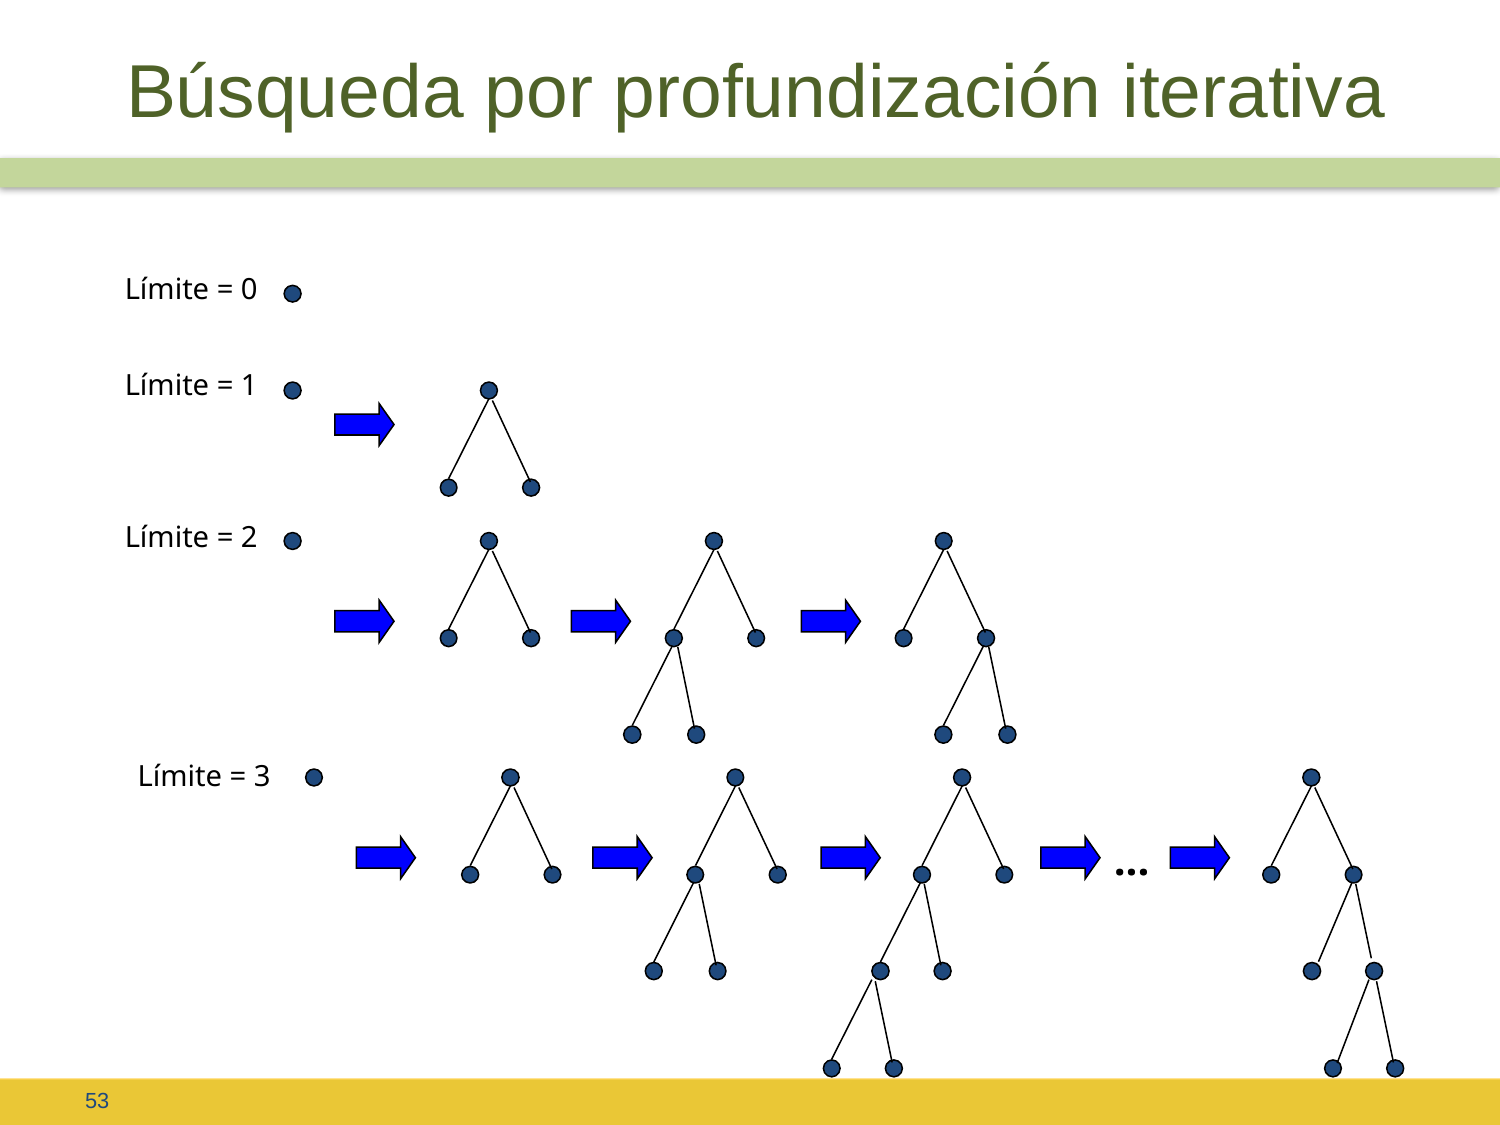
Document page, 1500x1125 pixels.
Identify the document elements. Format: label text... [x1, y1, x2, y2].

text_box [998, 726, 1016, 744]
text_box [705, 532, 723, 550]
text_box [440, 629, 457, 647]
text_box [1345, 866, 1362, 883]
text_box [305, 769, 323, 786]
text_box [801, 600, 861, 643]
text_box [871, 962, 890, 980]
text_box [522, 629, 540, 647]
text_box [461, 866, 479, 883]
text_box [913, 866, 931, 883]
text_box [934, 962, 952, 980]
text_box [284, 285, 302, 303]
text_box [769, 866, 787, 883]
text_box [885, 1059, 903, 1077]
text_box ... [1099, 826, 1165, 891]
text_box [665, 629, 683, 647]
text_box [284, 532, 302, 550]
text_box [895, 629, 912, 647]
text_box [709, 962, 726, 980]
text_box [953, 769, 971, 786]
text_box Límite = 1 [109, 358, 273, 409]
text_box [977, 629, 995, 647]
text_box [284, 382, 302, 399]
text_box [935, 532, 953, 550]
text_box [686, 866, 704, 883]
text_box [480, 382, 498, 399]
text_box [1040, 836, 1099, 879]
text_box [687, 726, 705, 744]
title Búsqueda por profundización iterativa [52, 34, 1460, 141]
text_box [501, 769, 520, 786]
text_box [1170, 836, 1230, 879]
text_box [727, 769, 744, 786]
text_box [1365, 962, 1383, 980]
text_box [356, 836, 416, 879]
text_box [1262, 866, 1280, 883]
text_box [821, 836, 881, 879]
text_box [592, 836, 653, 879]
text_box [1324, 1059, 1342, 1077]
text_box [1303, 962, 1321, 980]
text_box [623, 726, 641, 744]
text_box [747, 629, 765, 647]
text_box [645, 962, 663, 980]
text_box Límite = 0 [109, 263, 273, 314]
text_box [823, 1059, 841, 1077]
text_box [544, 866, 561, 883]
text_box Límite = 3 [122, 749, 286, 800]
text_box [1386, 1059, 1404, 1077]
text_box [996, 866, 1013, 883]
text_box Límite = 2 [109, 511, 273, 562]
text_box [522, 479, 540, 497]
text_box [334, 600, 395, 643]
text_box [440, 479, 457, 497]
text_box [1302, 769, 1320, 786]
text_box [934, 726, 952, 744]
text_box [334, 403, 395, 446]
text_box [480, 532, 498, 550]
text_box [571, 600, 631, 643]
